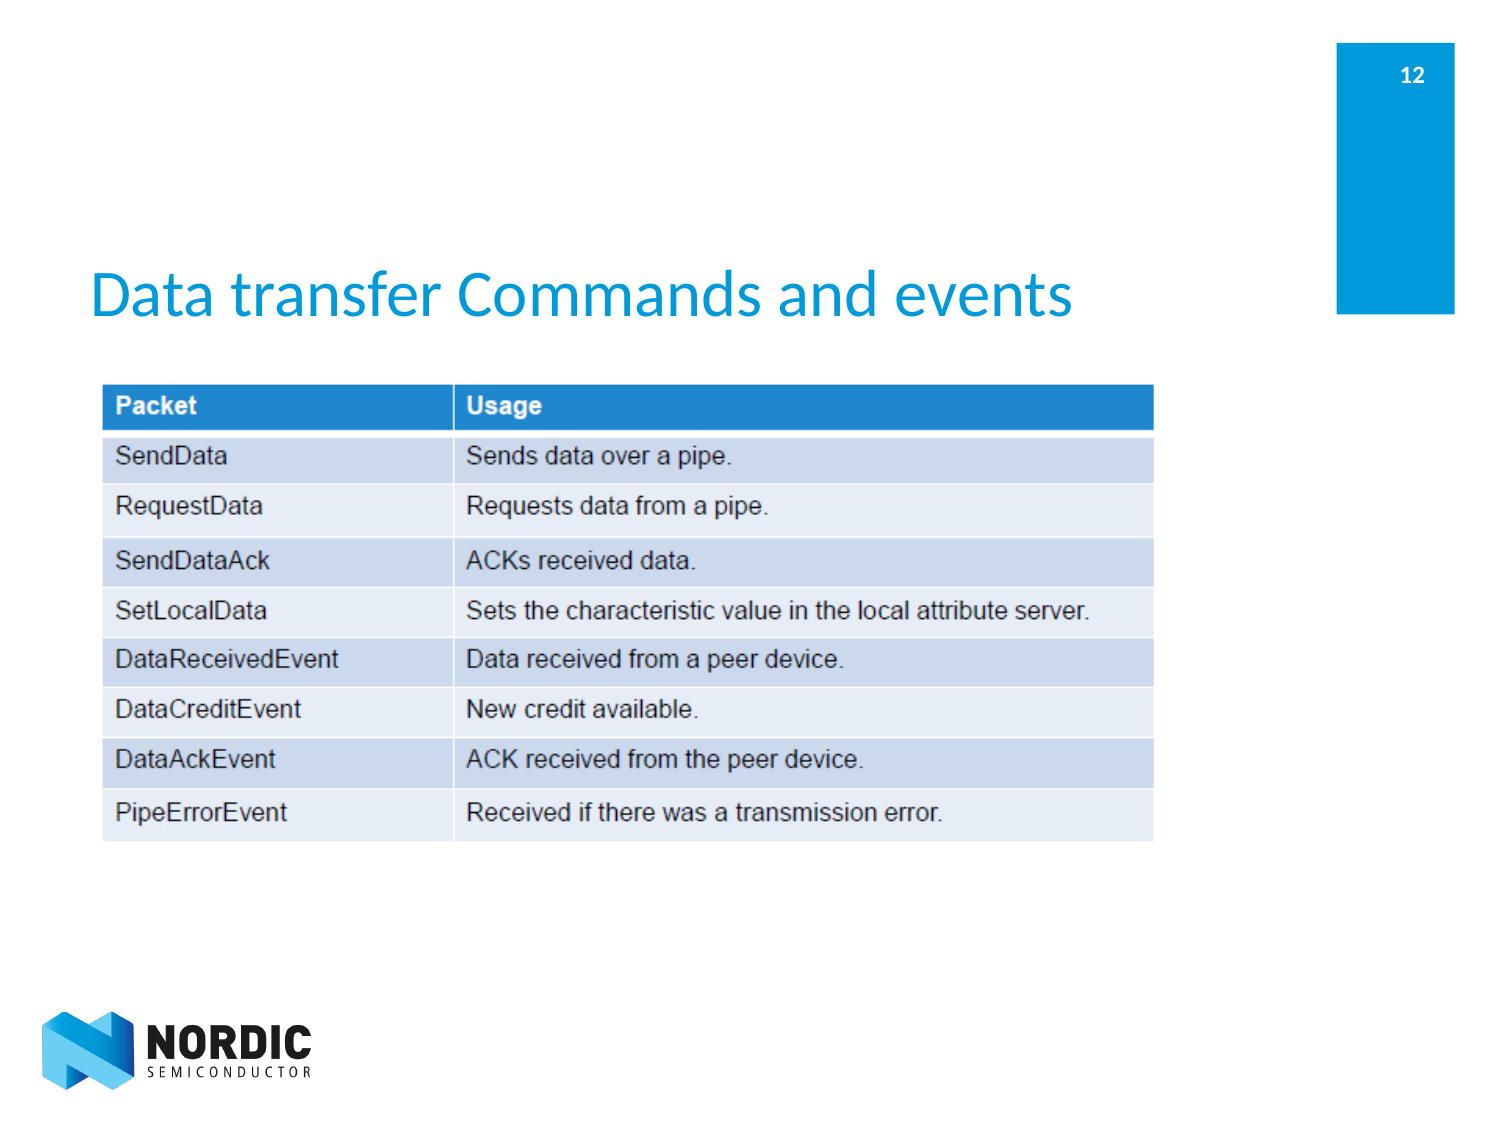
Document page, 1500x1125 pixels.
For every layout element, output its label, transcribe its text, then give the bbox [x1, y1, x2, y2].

picture [92, 373, 1165, 849]
picture [20, 937, 340, 1125]
title Data transfer Commands and events [74, 149, 1288, 338]
